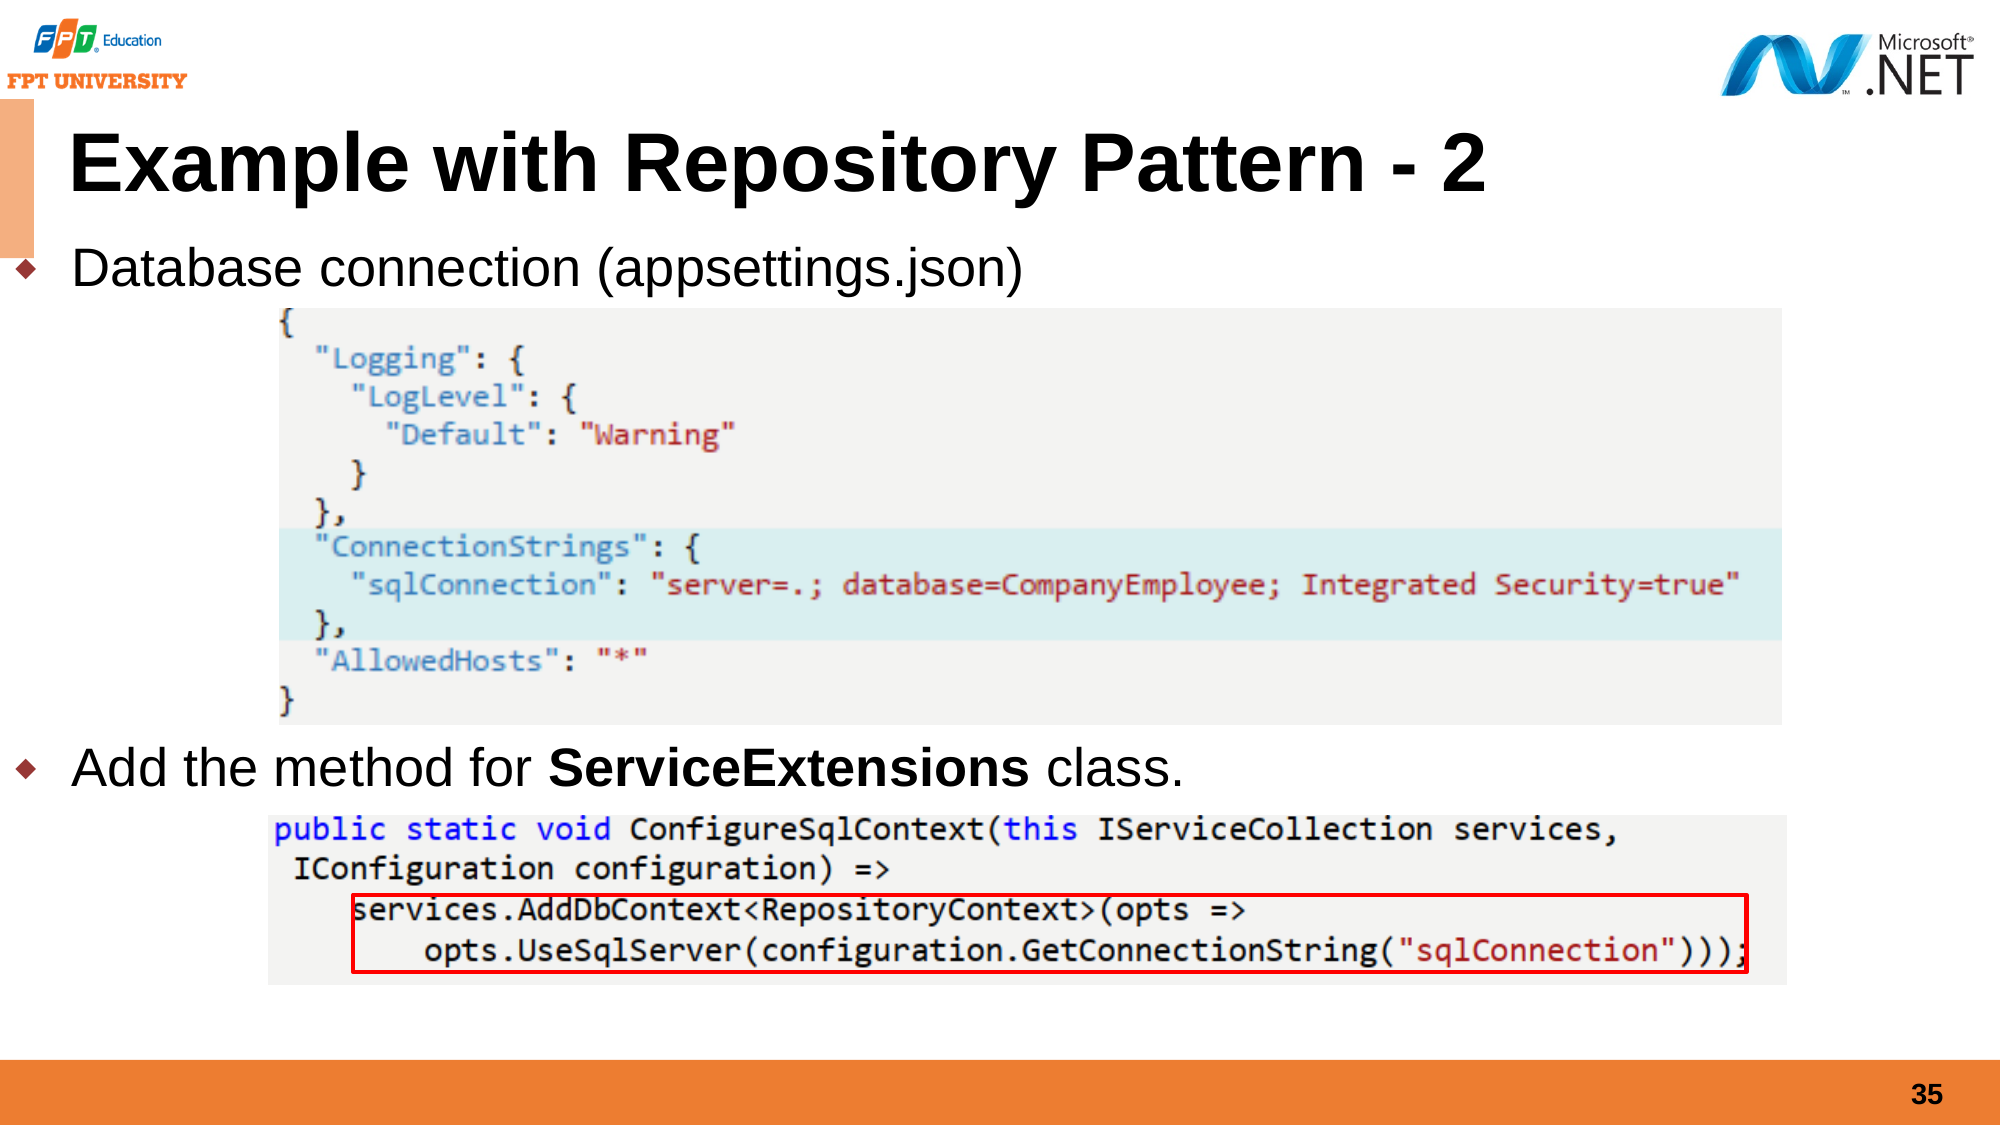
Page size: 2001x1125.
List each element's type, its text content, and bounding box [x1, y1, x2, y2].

picture [279, 308, 1782, 725]
list Database connection (appsettings.json) Add the method for ServiceExtensions class. [0, 217, 2000, 1057]
slide_number 35 [1508, 1063, 1959, 1123]
picture [267, 815, 1788, 985]
picture [1685, 0, 2001, 129]
picture [0, 4, 194, 99]
title Example with Repository Pattern - 2 [53, 111, 2000, 217]
